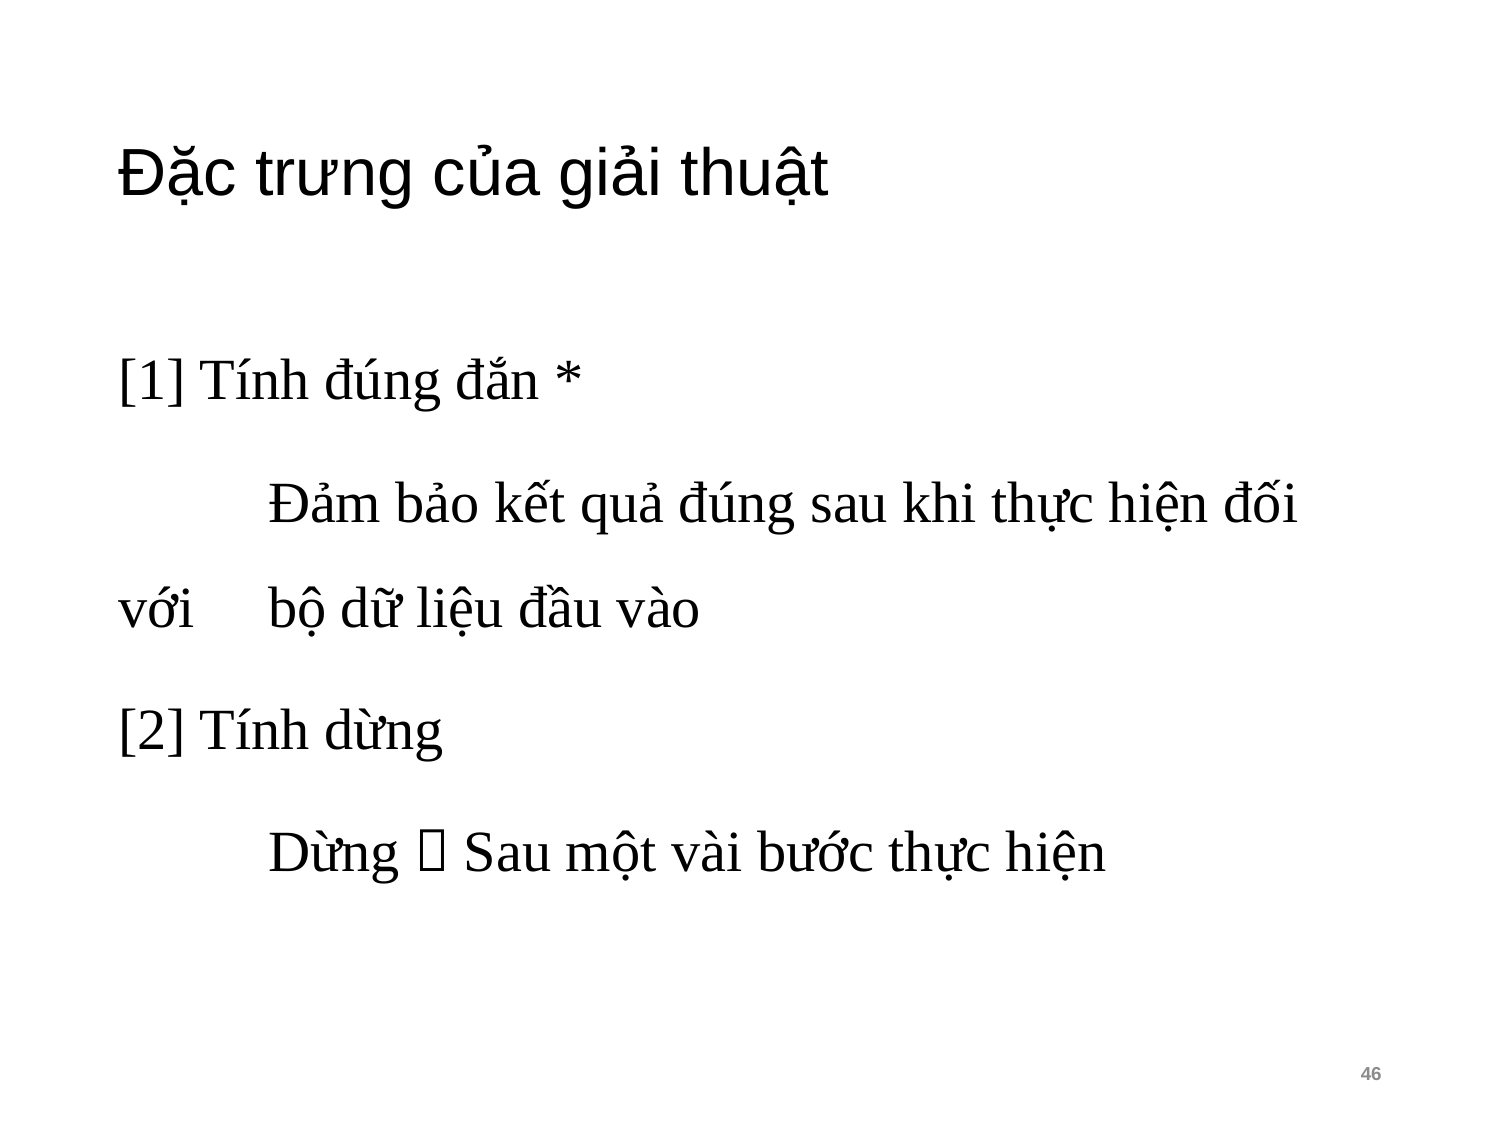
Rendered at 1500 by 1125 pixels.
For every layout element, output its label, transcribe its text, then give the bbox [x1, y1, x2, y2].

title Đặc trưng của giải thuật [103, 59, 1397, 278]
list [1] Tính đúng đắn * Đảm bảo kết quả đúng sau khi thực hiện đối với bộ dữ liệu đầu vào [2] Tính dừng Dừng  Sau một vài bước thực hiện [103, 299, 1397, 1014]
slide_number 46 [993, 1042, 1397, 1103]
